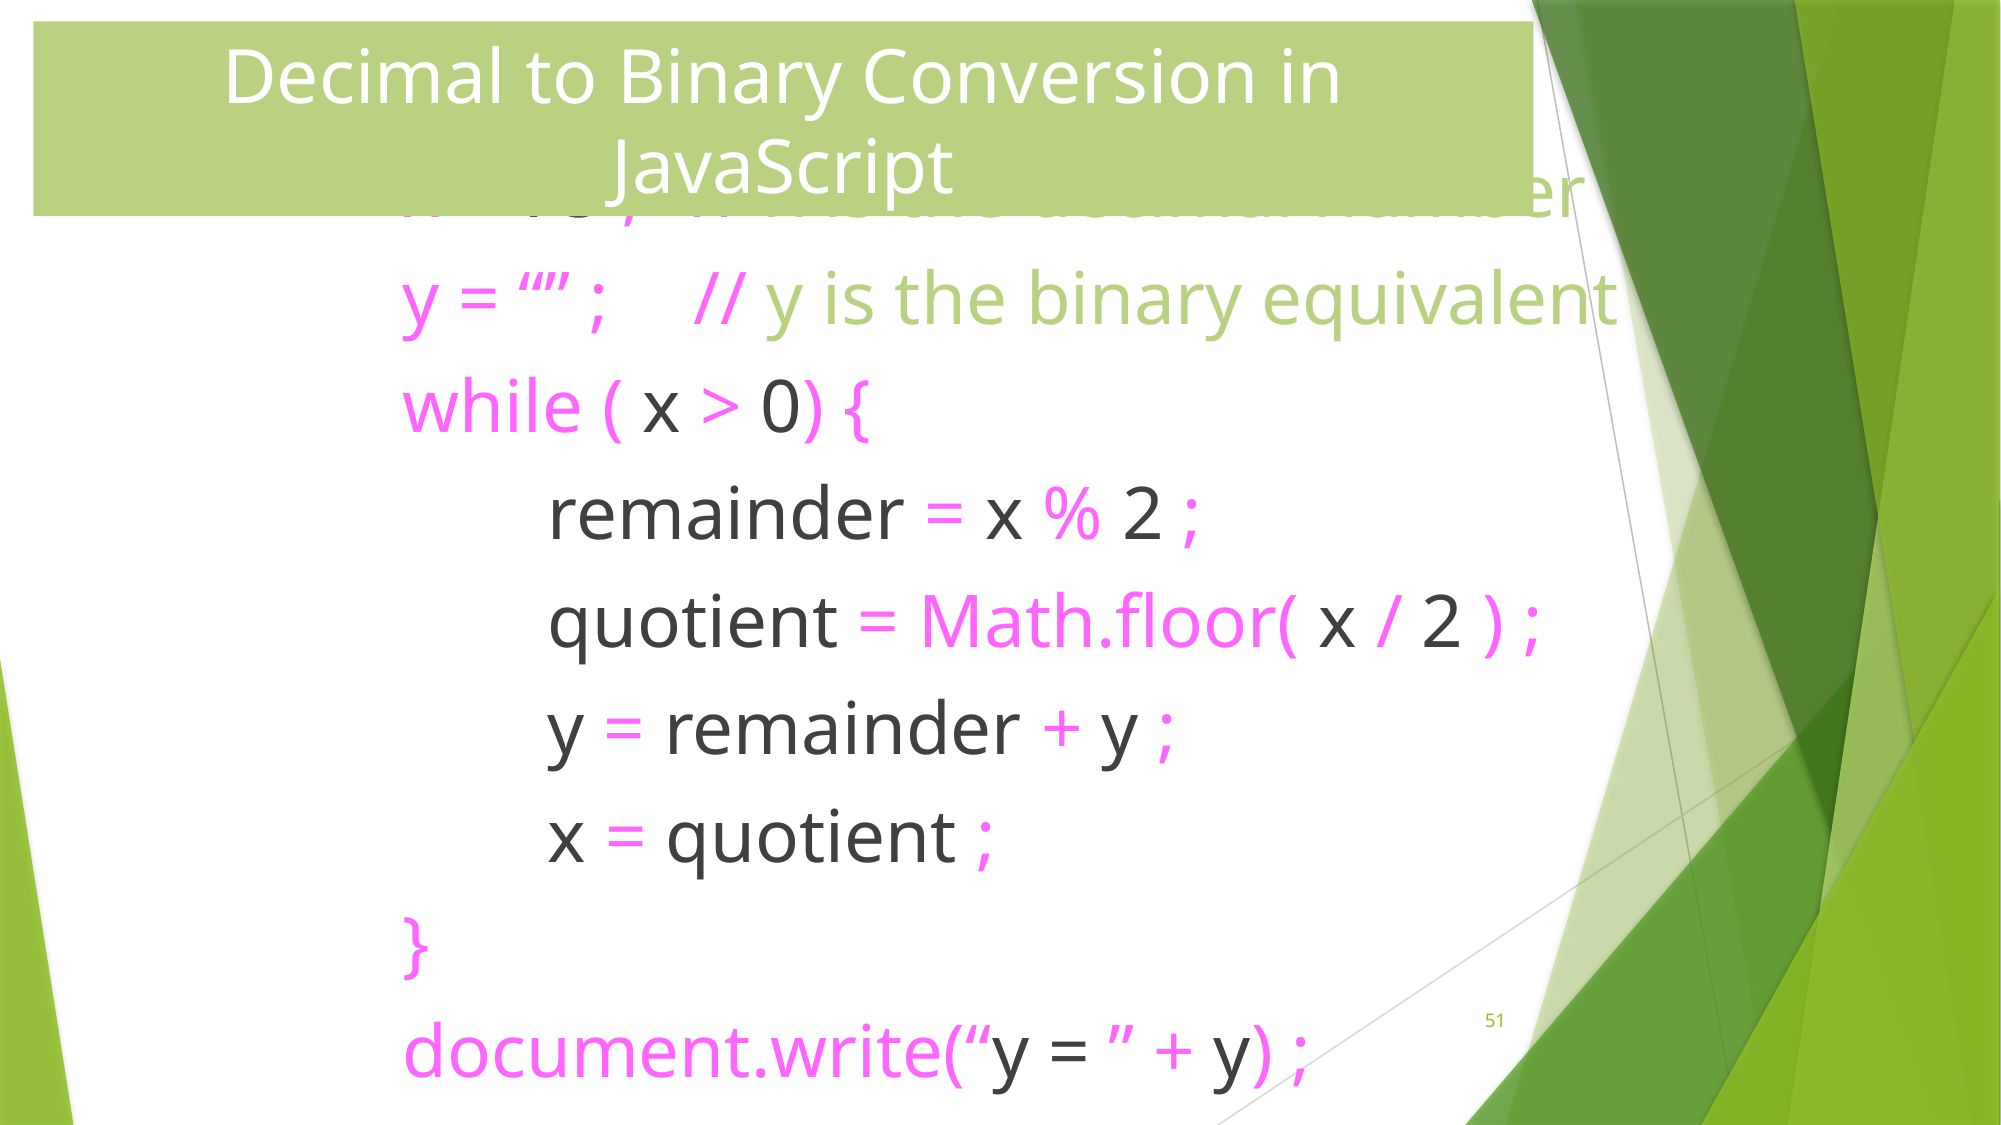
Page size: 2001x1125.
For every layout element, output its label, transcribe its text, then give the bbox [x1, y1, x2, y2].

list x = 75 ; // x is the decimal number y = “” ; // y is the binary equivalent while ( x > 0) { remainder = x % 2 ; quotient = Math.floor( x / 2 ) ; y = remainder + y ; x = quotient ; } document.write(“y = ” + y) ; [387, 137, 1638, 1113]
slide_number 51 [1409, 991, 1522, 1051]
text_box Decimal to Binary Conversion in JavaScript [33, 21, 1534, 217]
